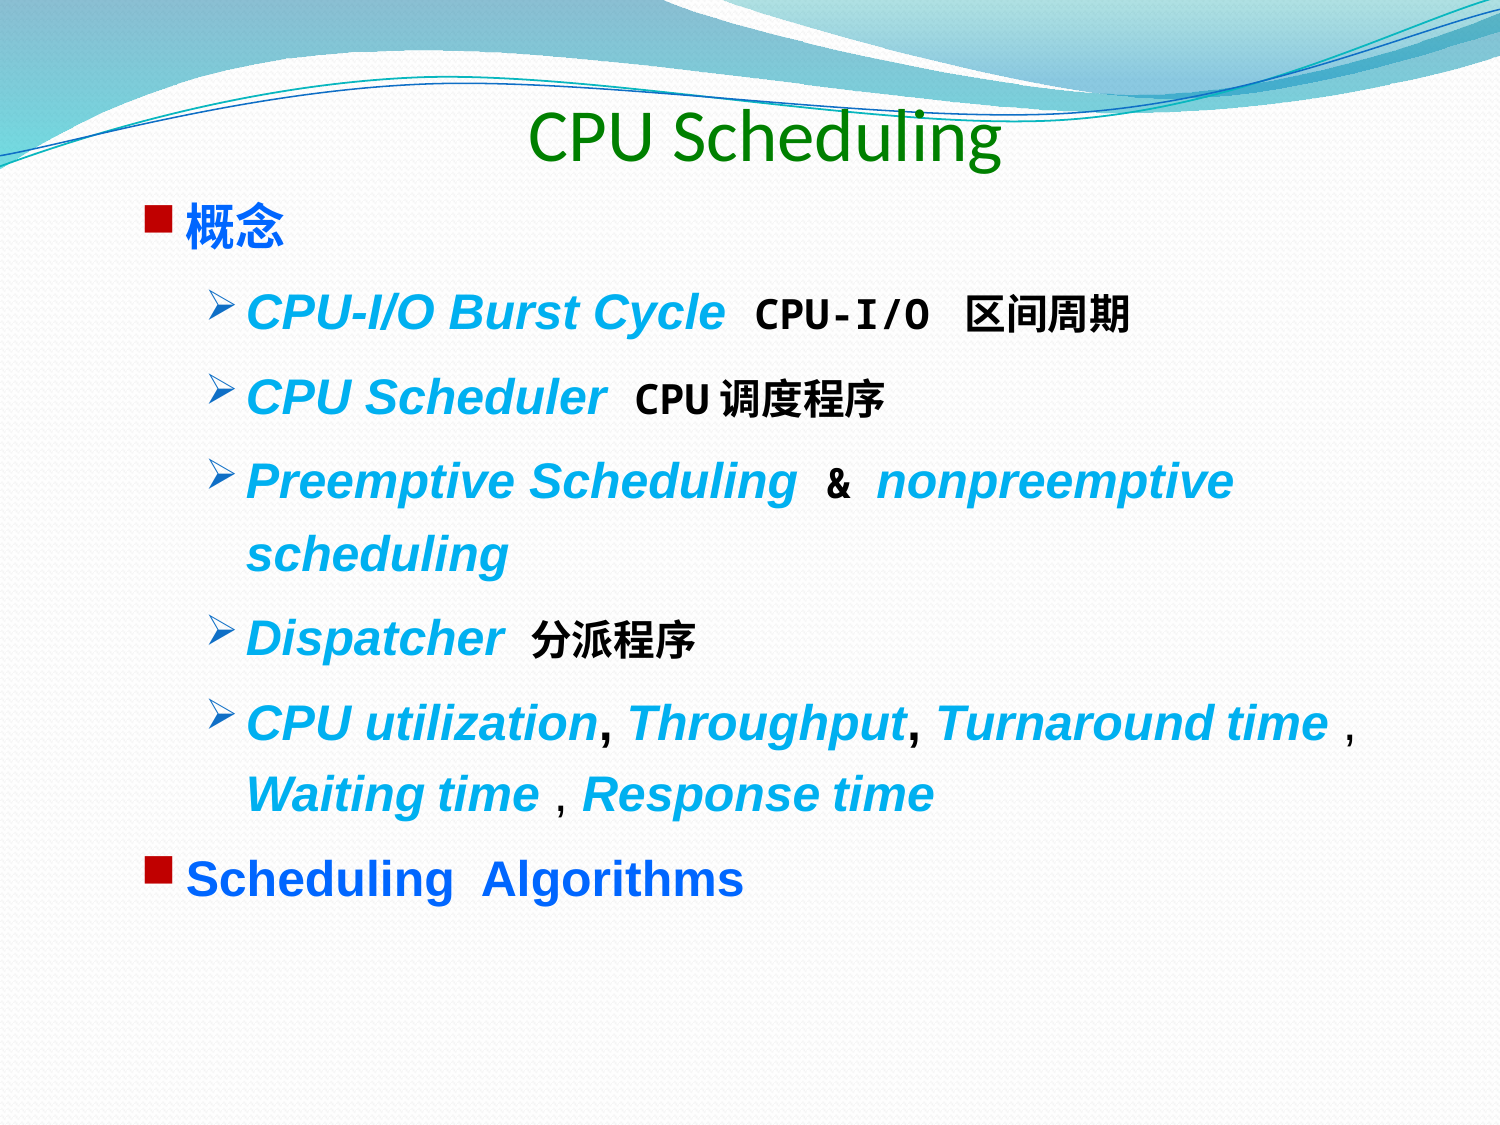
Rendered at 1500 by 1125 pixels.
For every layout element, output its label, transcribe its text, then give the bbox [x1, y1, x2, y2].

list 概念 CPU-I/O Burst Cycle CPU-I/O 区间周期 CPU Scheduler CPU调度程序 Preemptive Scheduling & nonpreemptive scheduling Dispatcher 分派程序 CPU utilization, Throughput, Turnaround time , Waiting time , Response time Scheduling Algorithms [126, 176, 1443, 1061]
title CPU Scheduling [91, 60, 1441, 177]
